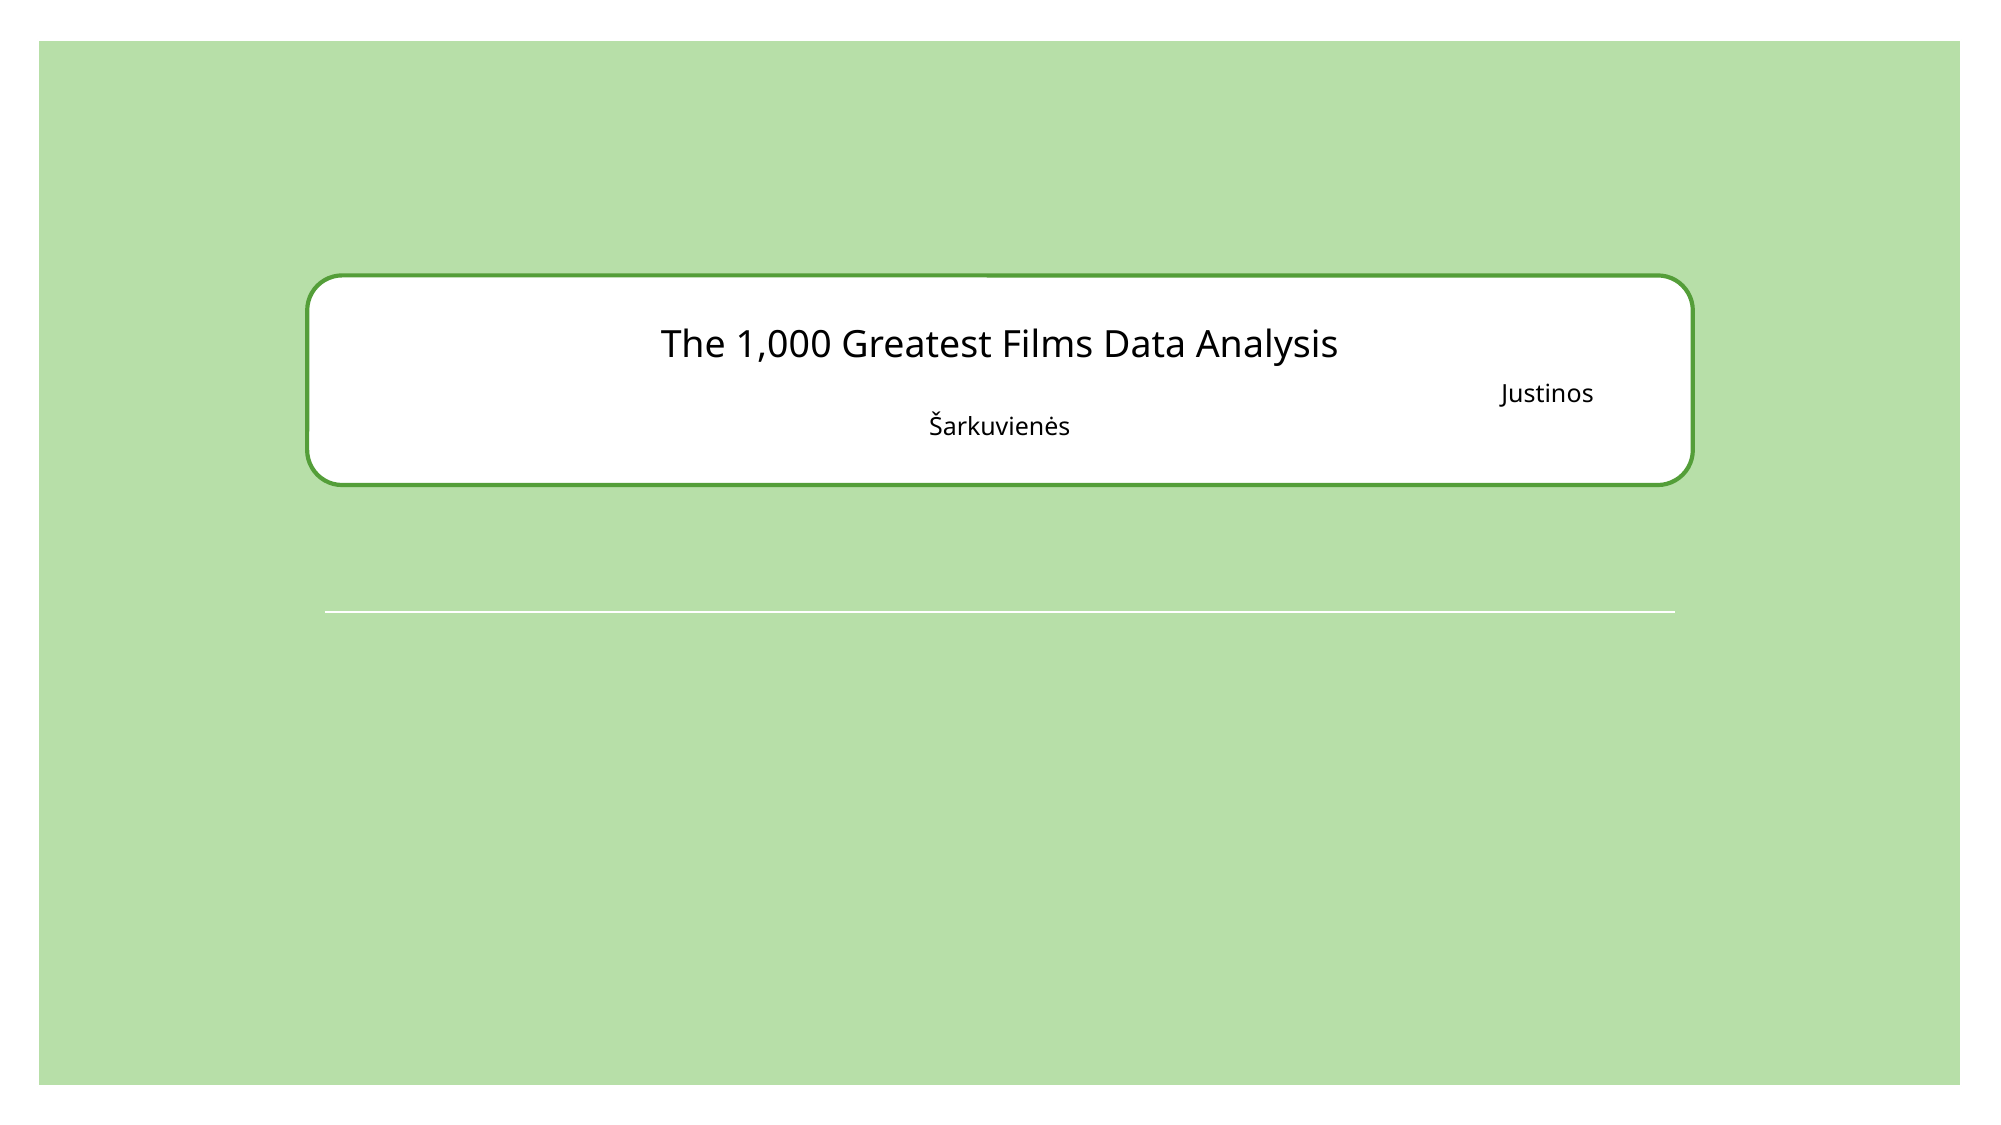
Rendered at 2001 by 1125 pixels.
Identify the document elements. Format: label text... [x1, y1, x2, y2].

text_box The 1,000 Greatest Films Data Analysis Justinos Šarkuvienės [305, 273, 1695, 488]
